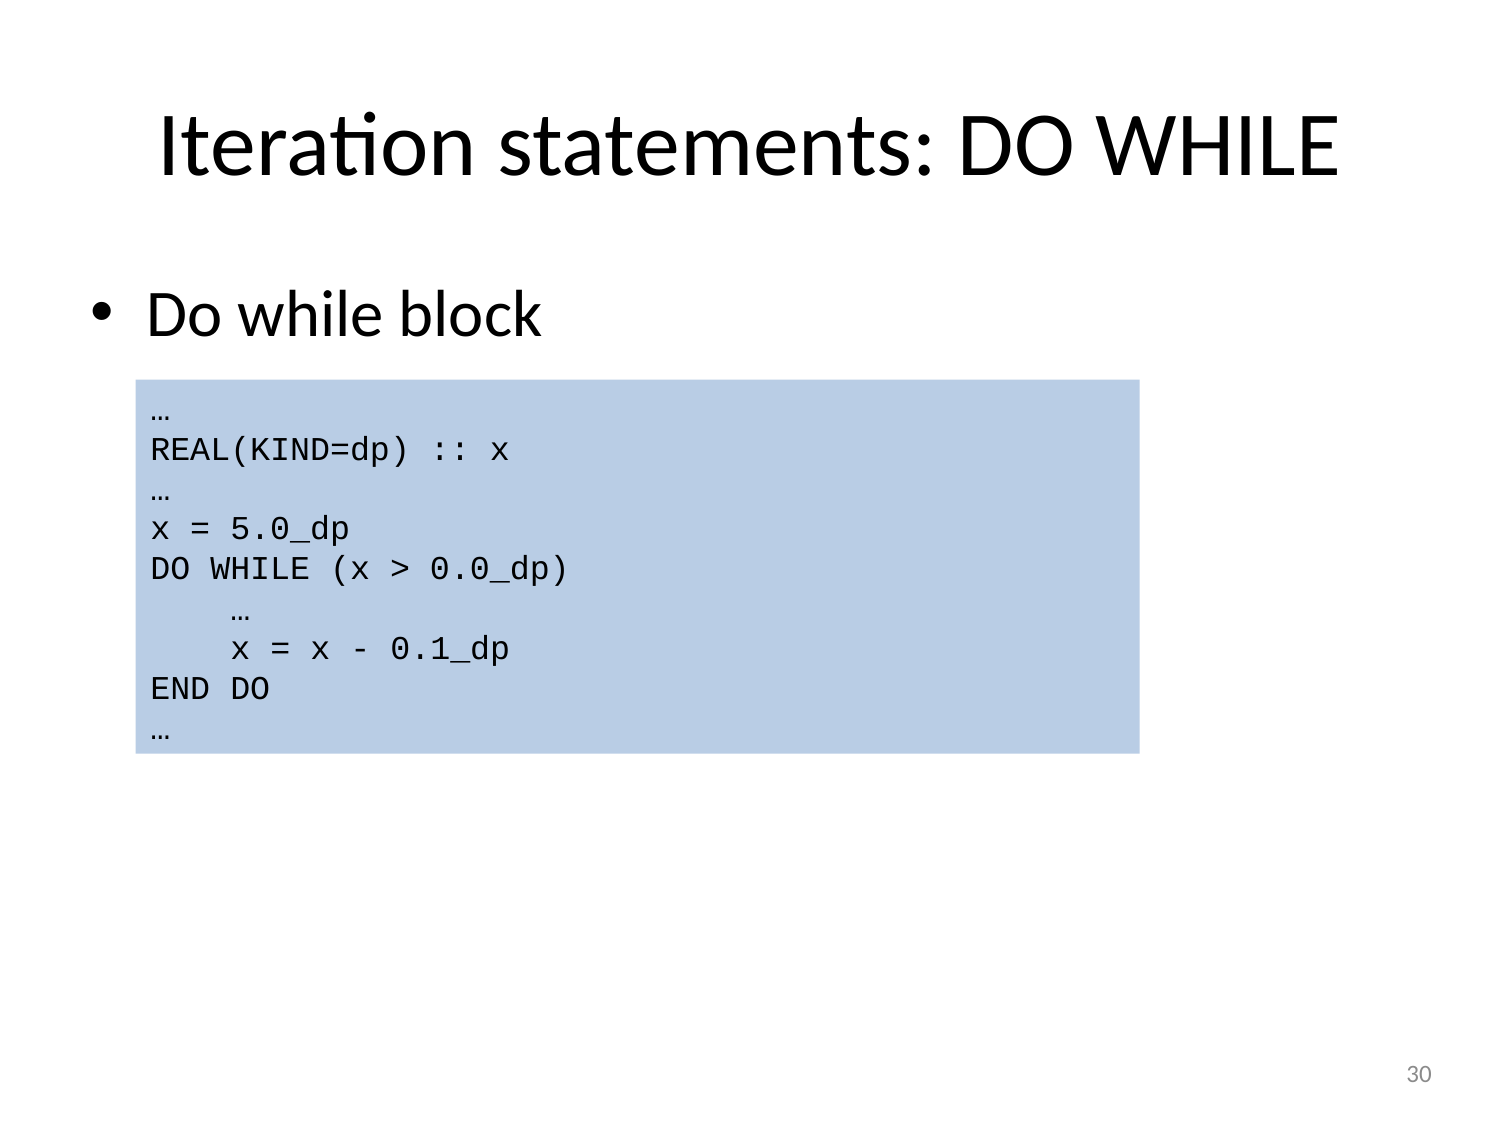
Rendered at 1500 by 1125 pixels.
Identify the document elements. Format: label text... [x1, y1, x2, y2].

list Do while block [75, 262, 1425, 1005]
title Iteration statements: DO WHILE [75, 45, 1425, 233]
slide_number 30 [1096, 1042, 1447, 1103]
text_box … REAL(KIND=dp) :: x … x = 5.0_dp DO WHILE (x > 0.0_dp) … x = x - 0.1_dp END DO … [135, 379, 1140, 754]
